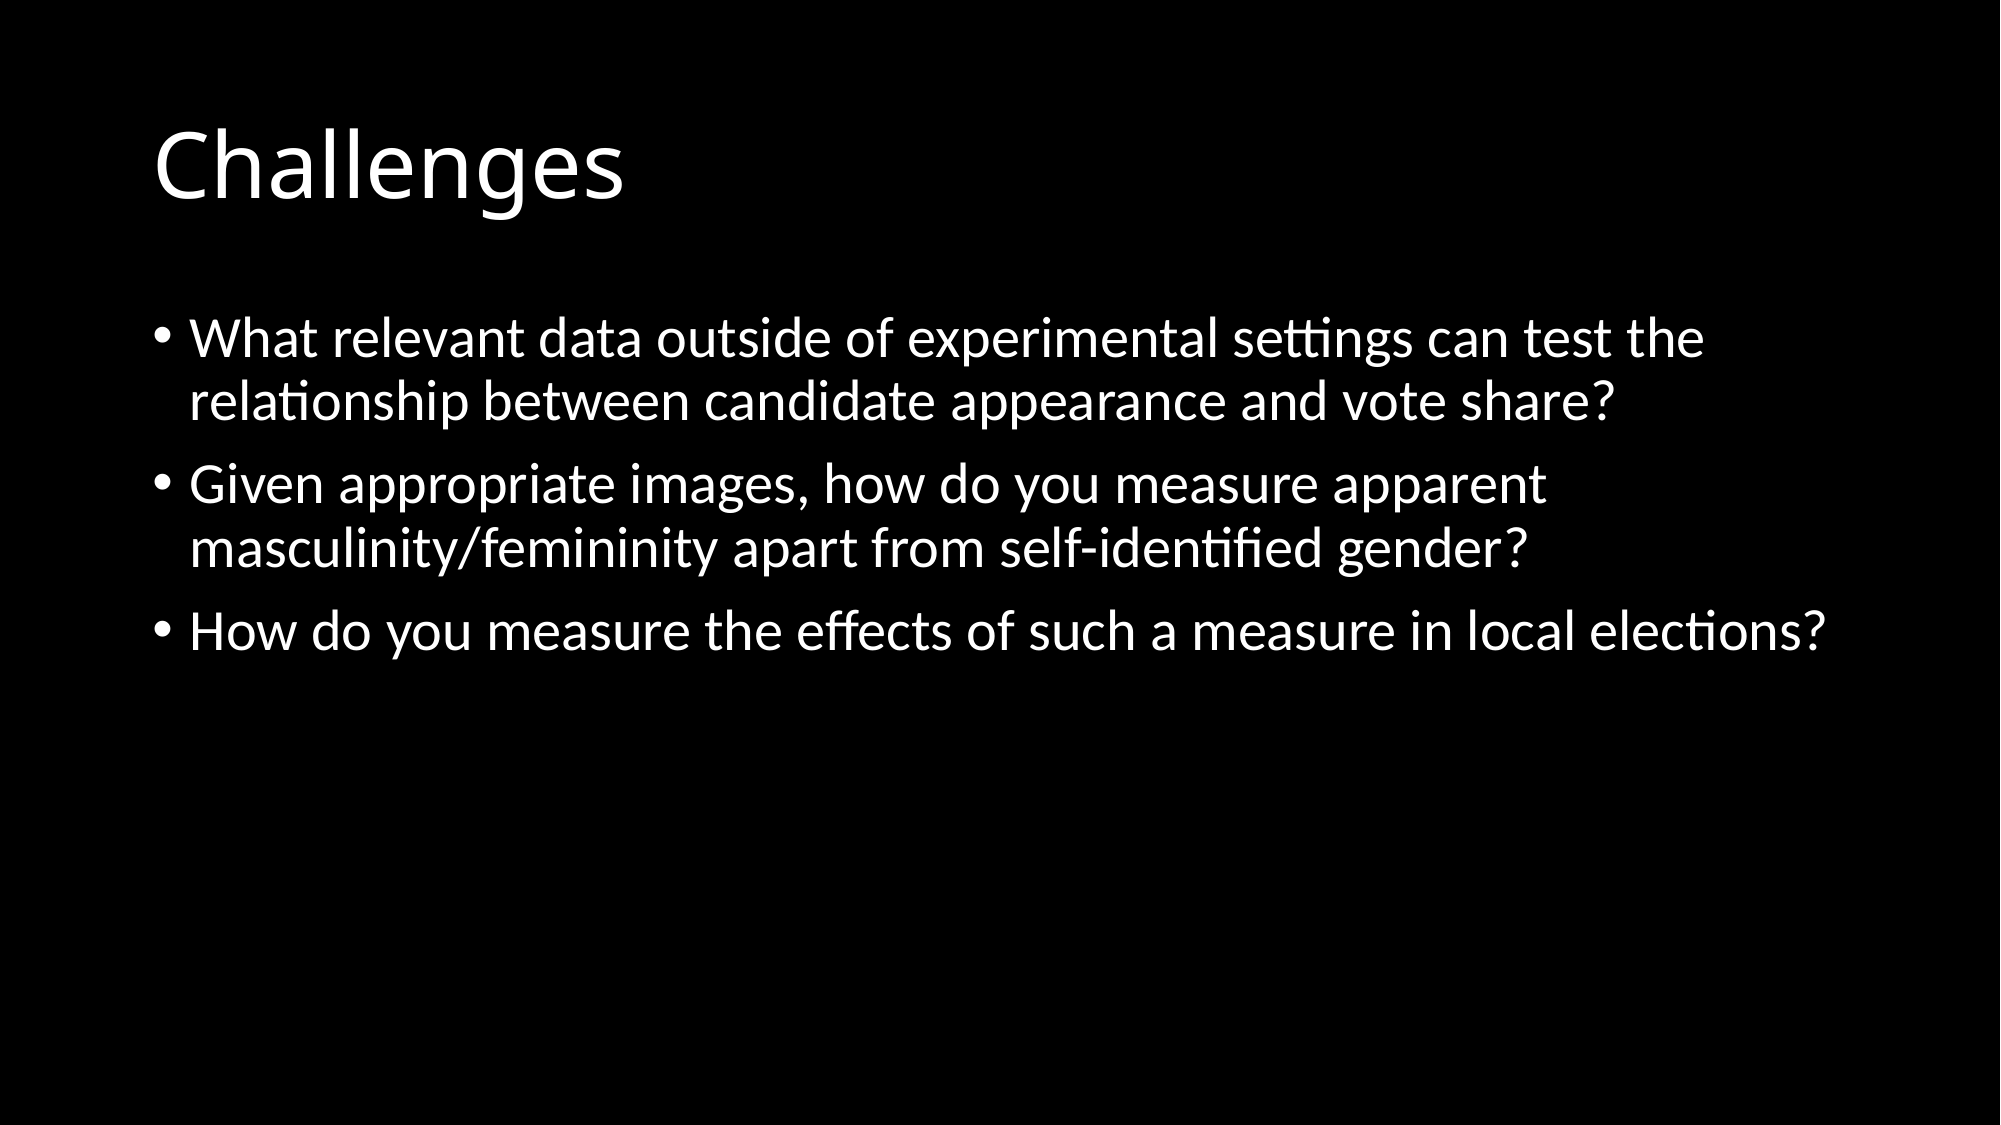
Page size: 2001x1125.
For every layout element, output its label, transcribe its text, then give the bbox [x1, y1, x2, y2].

title Challenges [137, 59, 1863, 278]
list What relevant data outside of experimental settings can test the relationship between candidate appearance and vote share? Given appropriate images, how do you measure apparent masculinity/femininity apart from self-identified gender? How do you measure the effects of such a measure in local elections? [137, 299, 1863, 1014]
